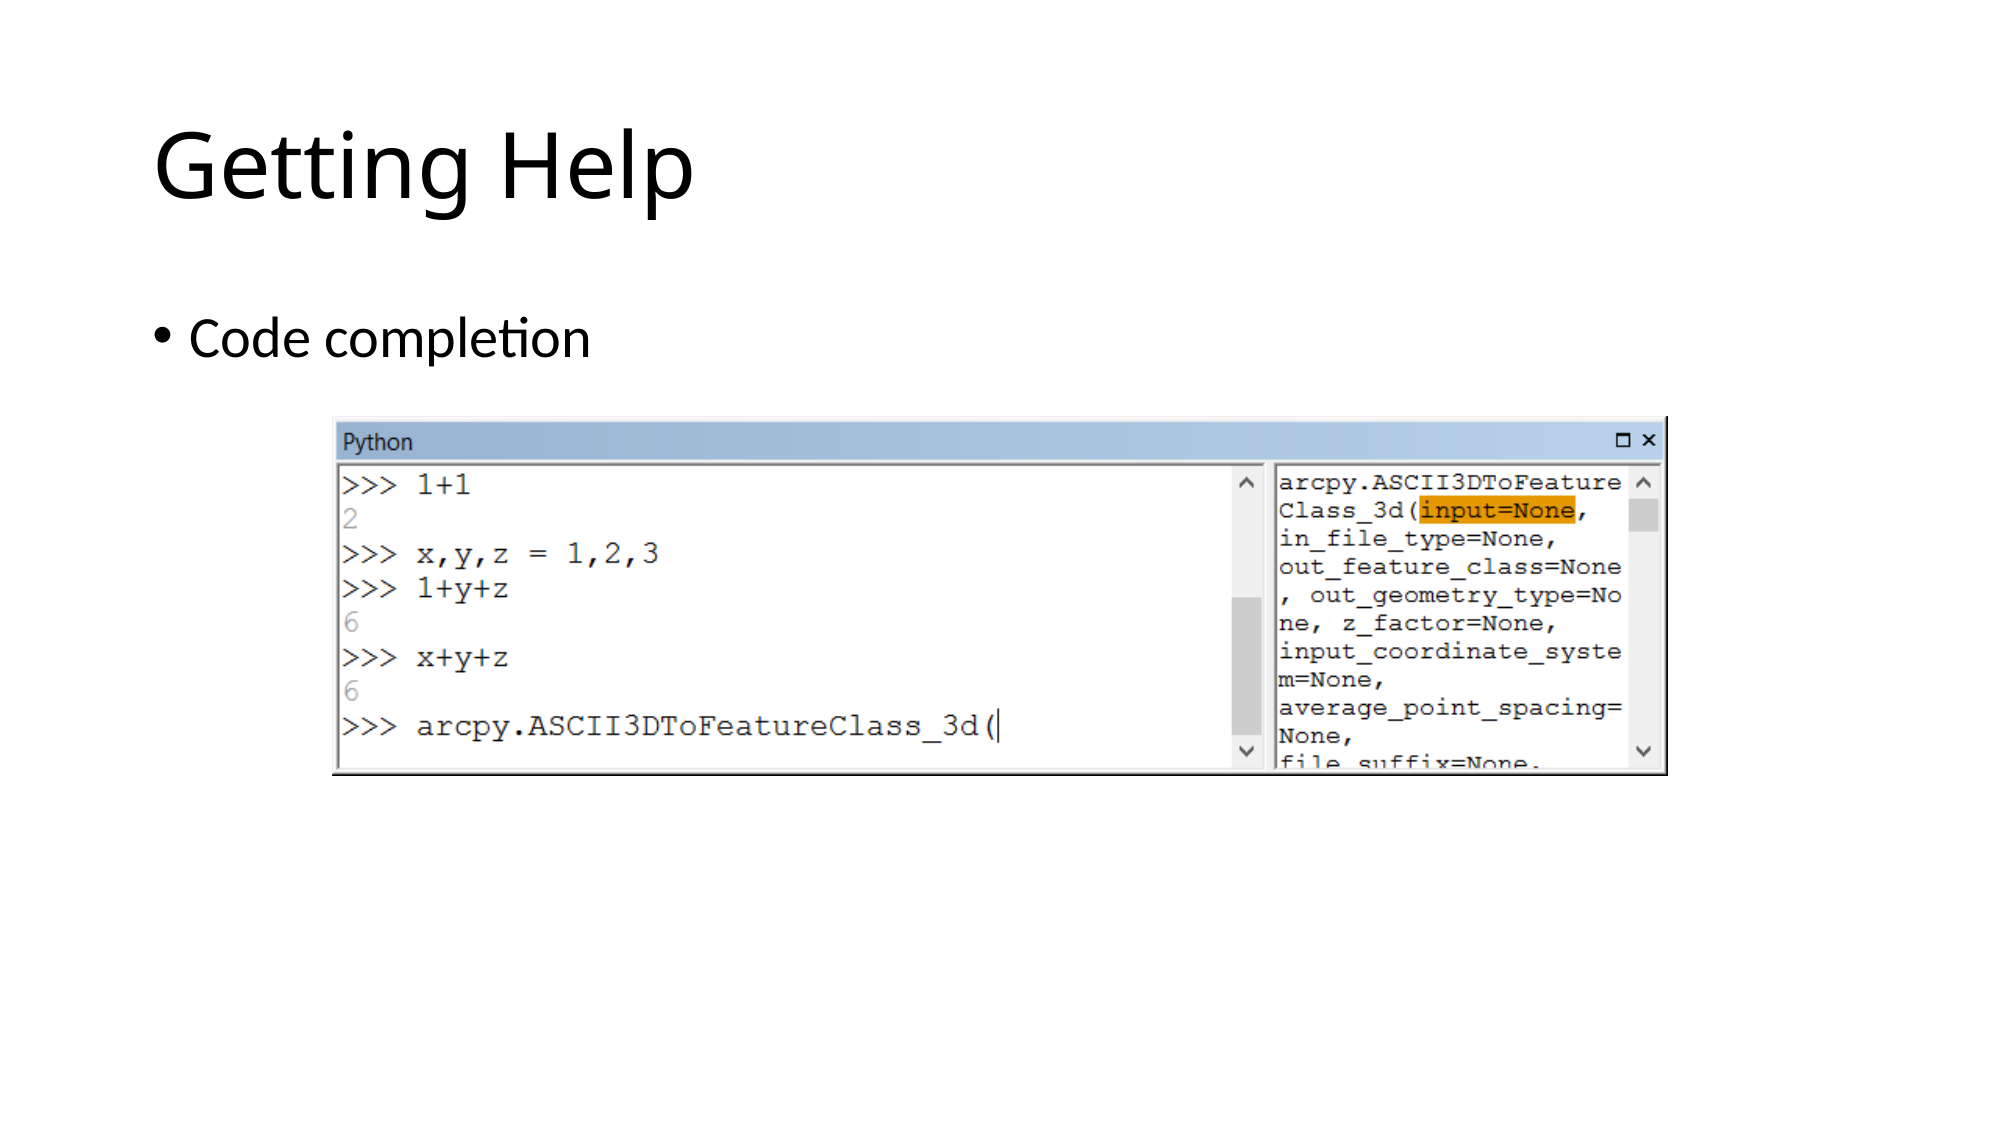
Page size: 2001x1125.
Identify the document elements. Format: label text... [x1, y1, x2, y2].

list Code completion [137, 299, 1863, 1014]
picture [331, 416, 1668, 776]
title Getting Help [137, 59, 1863, 278]
